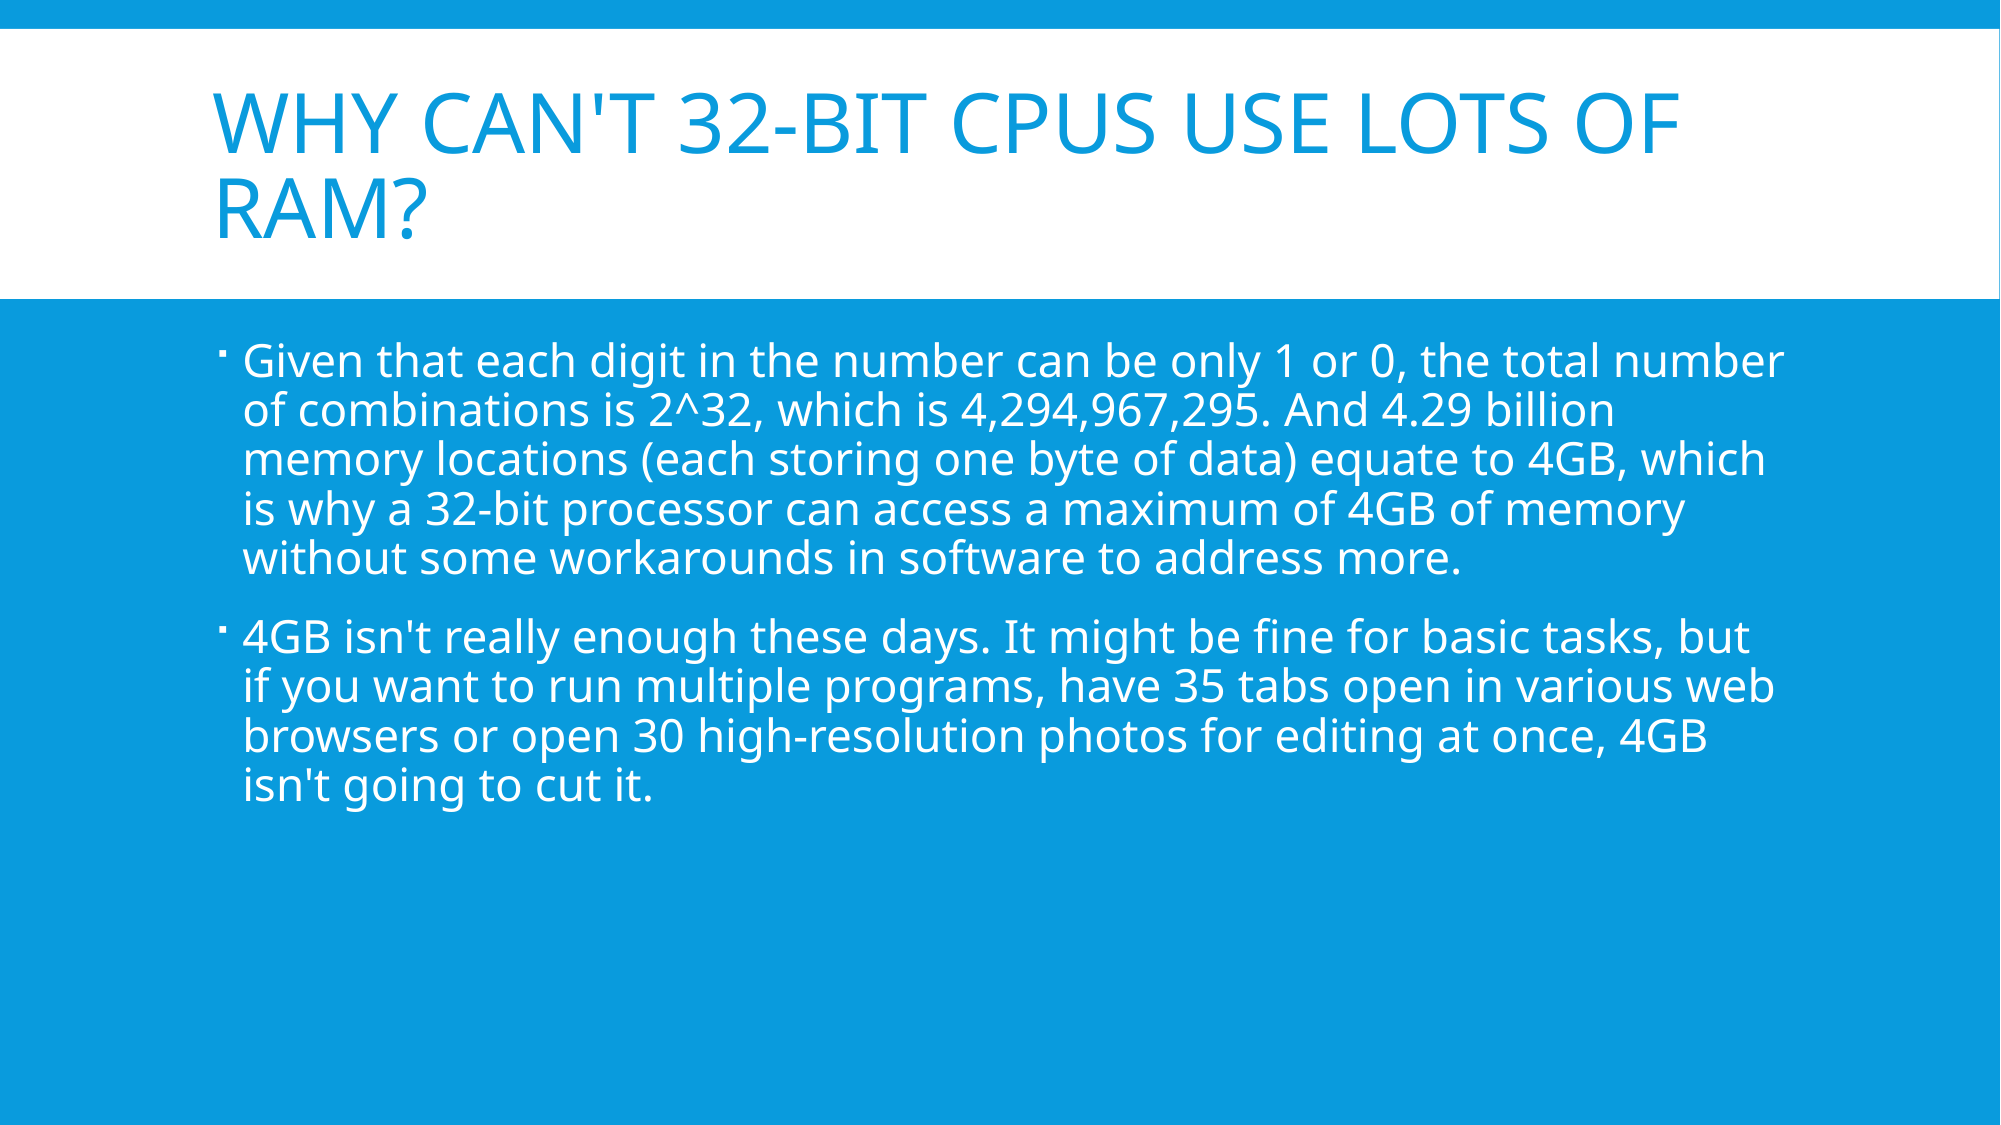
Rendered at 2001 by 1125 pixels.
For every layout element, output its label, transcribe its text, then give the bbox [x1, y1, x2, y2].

title Why can't 32-bit CPUs use lots of RAM? [197, 46, 1803, 295]
list Given that each digit in the number can be only 1 or 0, the total number of combinations is 2^32, which is 4,294,967,295. And 4.29 billion memory locations (each storing one byte of data) equate to 4GB, which is why a 32-bit processor can access a maximum of 4GB of memory without some workarounds in software to address more. 4GB isn't really enough these days. It might be fine for basic tasks, but if you want to run multiple programs, have 35 tabs open in various web browsers or open 30 high-resolution photos for editing at once, 4GB isn't going to cut it. [197, 329, 1803, 1020]
